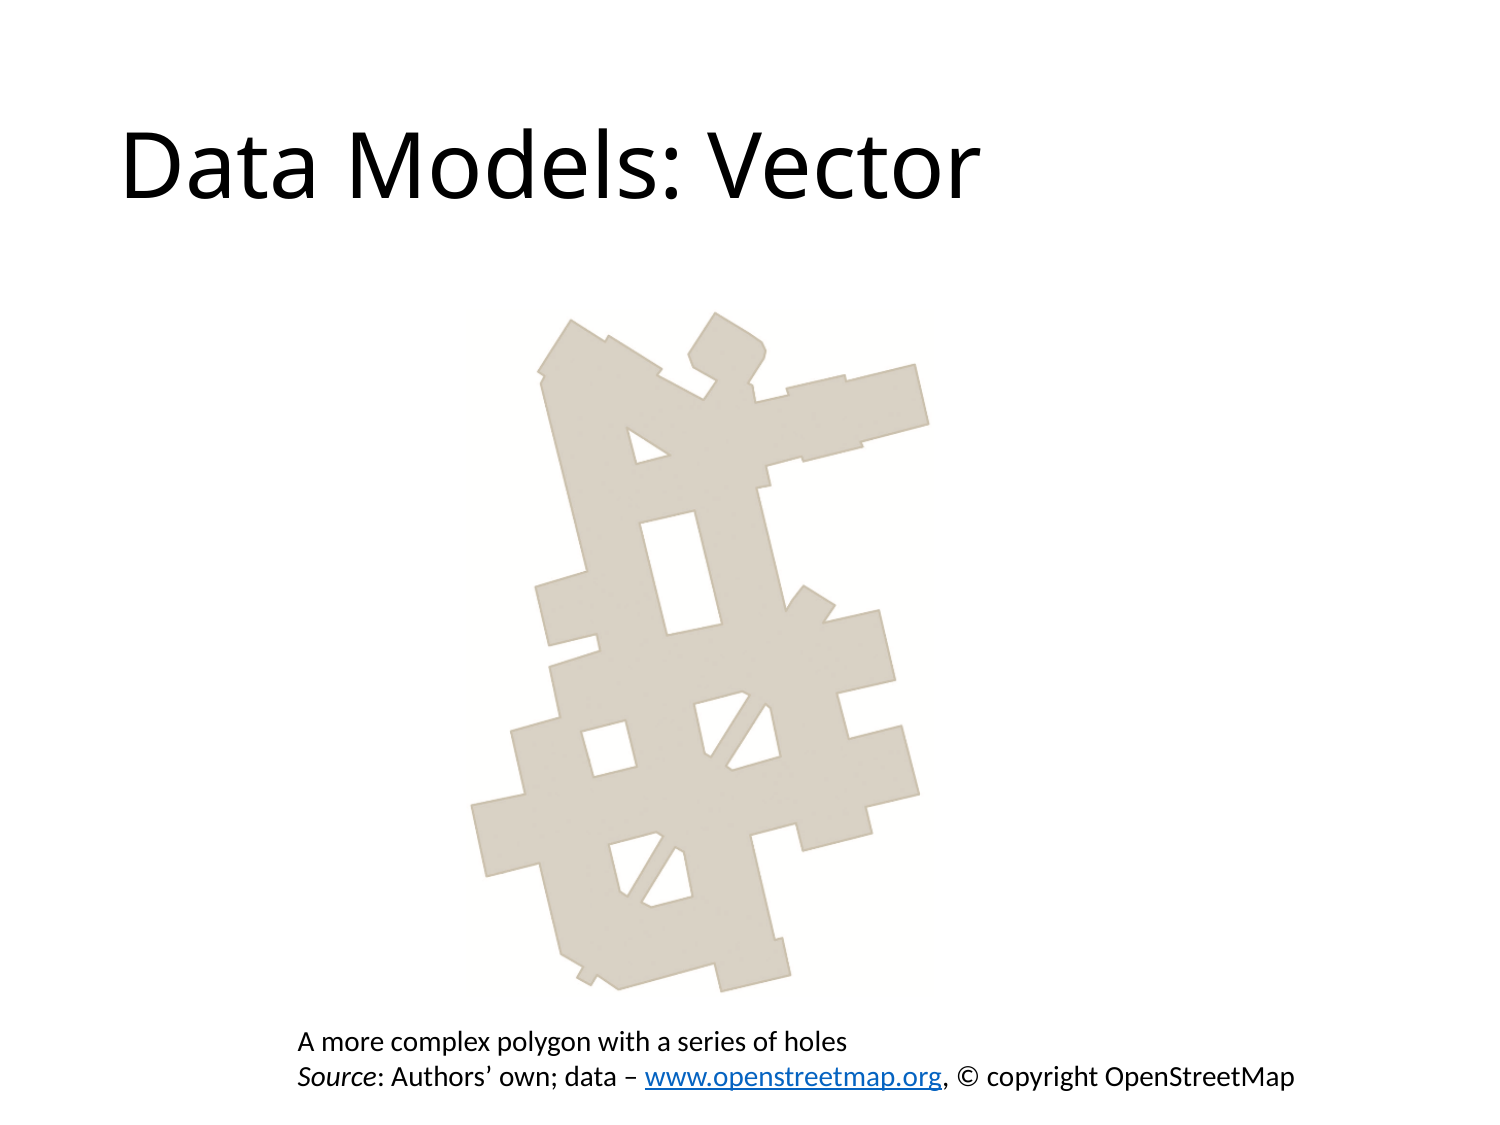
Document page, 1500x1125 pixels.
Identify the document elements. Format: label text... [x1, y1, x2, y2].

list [404, 299, 1096, 1014]
text_box A more complex polygon with a series of holes Source: Authors’ own; data – www.openstreetmap.org, © copyright OpenStreetMap [282, 1014, 1360, 1100]
title Data Models: Vector [103, 59, 1397, 278]
